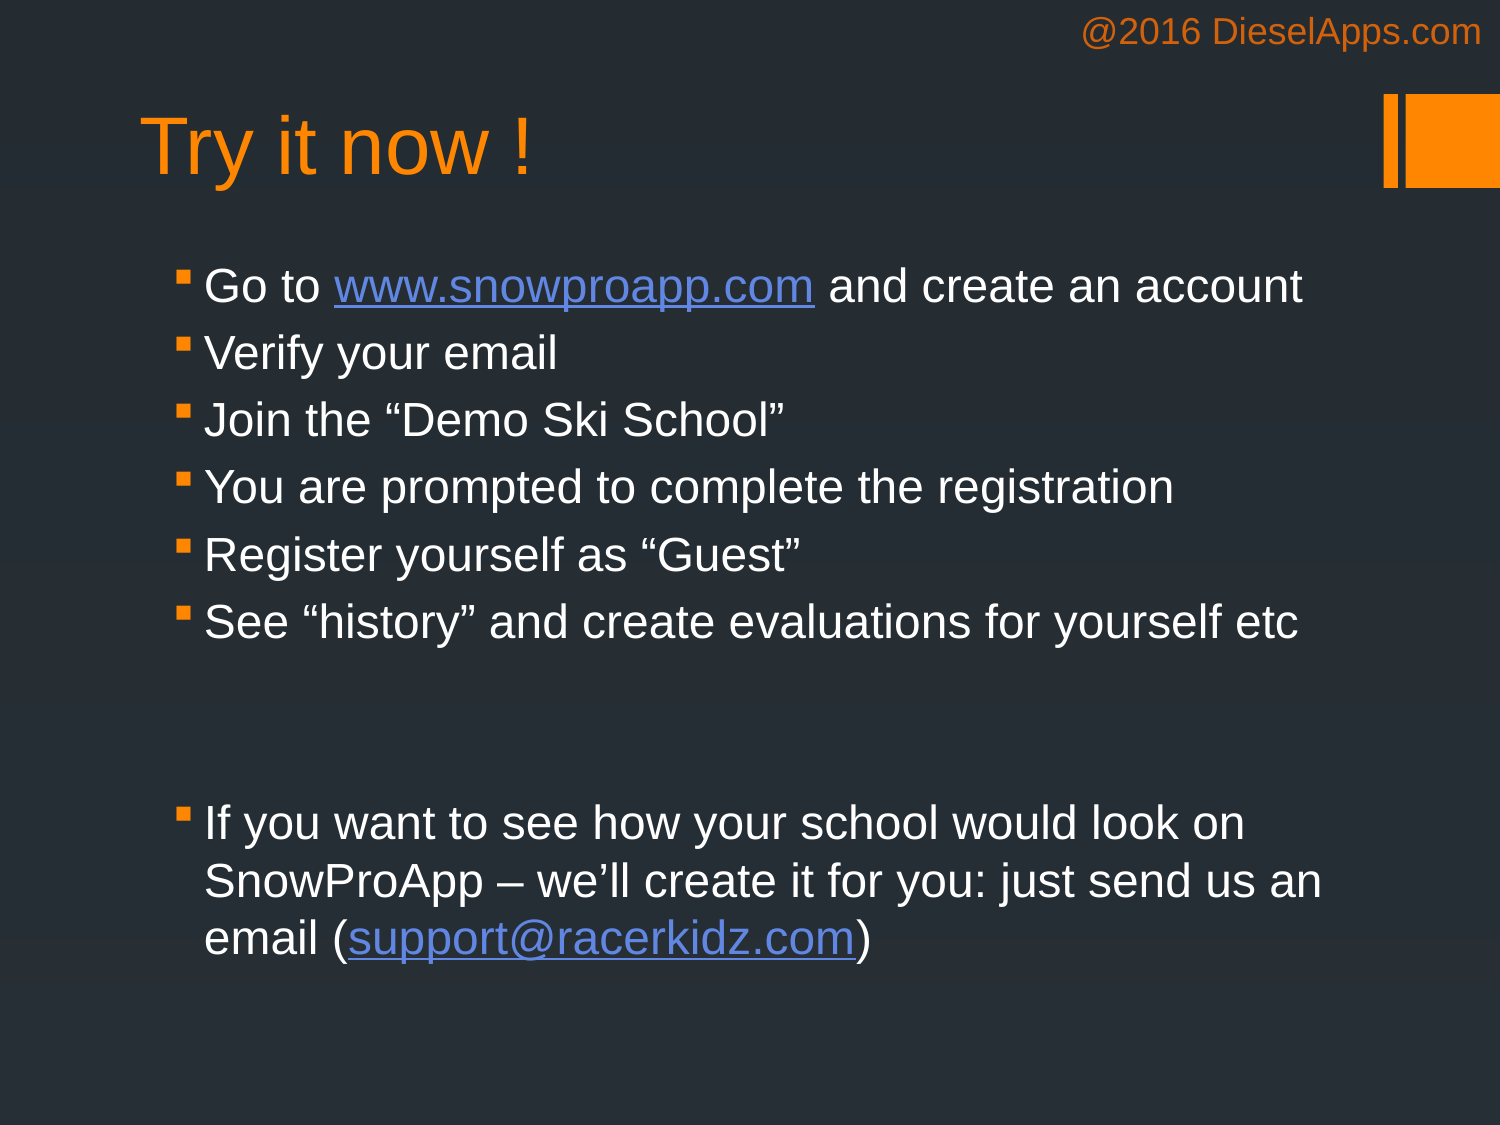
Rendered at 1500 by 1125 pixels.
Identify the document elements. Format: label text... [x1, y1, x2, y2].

text_box Try it now ! [124, 84, 1325, 199]
list Go to www.snowproapp.com and create an account Verify your email Join the “Demo Ski School” You are prompted to complete the registration Register yourself as “Guest” See “history” and create evaluations for yourself etc If you want to see how your school would look on SnowProApp – we’ll create it for you: just send us an email (support@racerkidz.com) [150, 246, 1350, 984]
